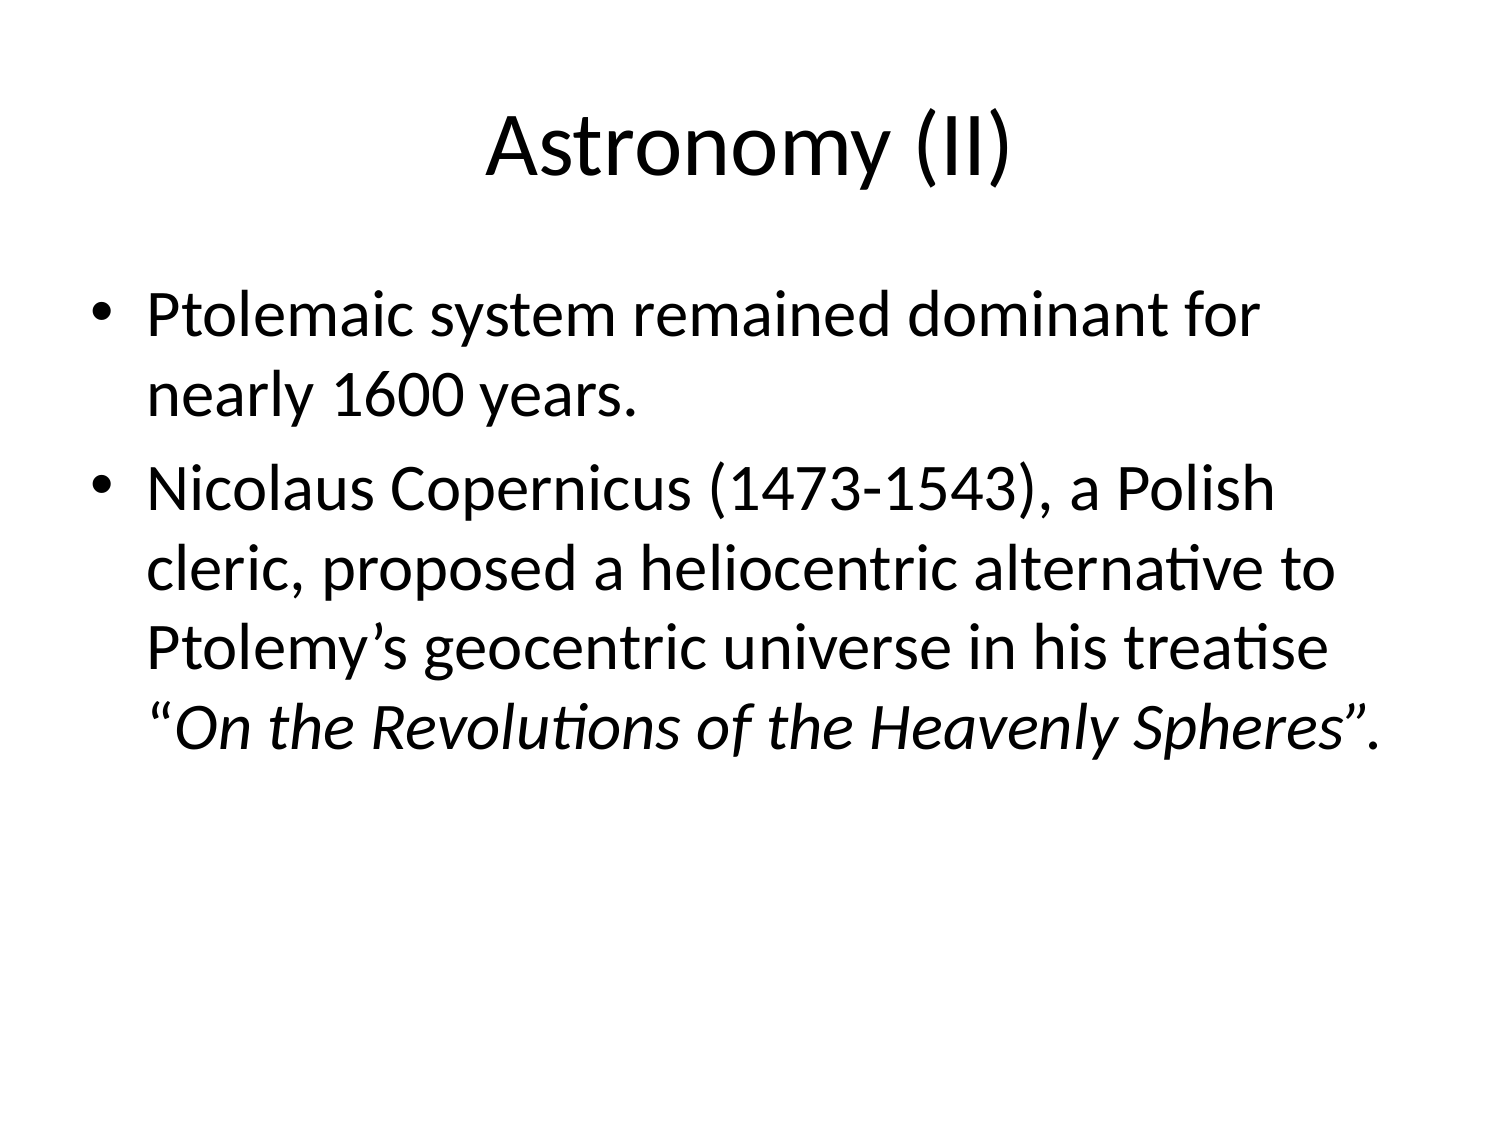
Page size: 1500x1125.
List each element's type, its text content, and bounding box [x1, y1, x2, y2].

title Astronomy (II) [75, 45, 1425, 233]
list Ptolemaic system remained dominant for nearly 1600 years. Nicolaus Copernicus (1473-1543), a Polish cleric, proposed a heliocentric alternative to Ptolemy’s geocentric universe in his treatise “On the Revolutions of the Heavenly Spheres”. [75, 262, 1425, 1005]
